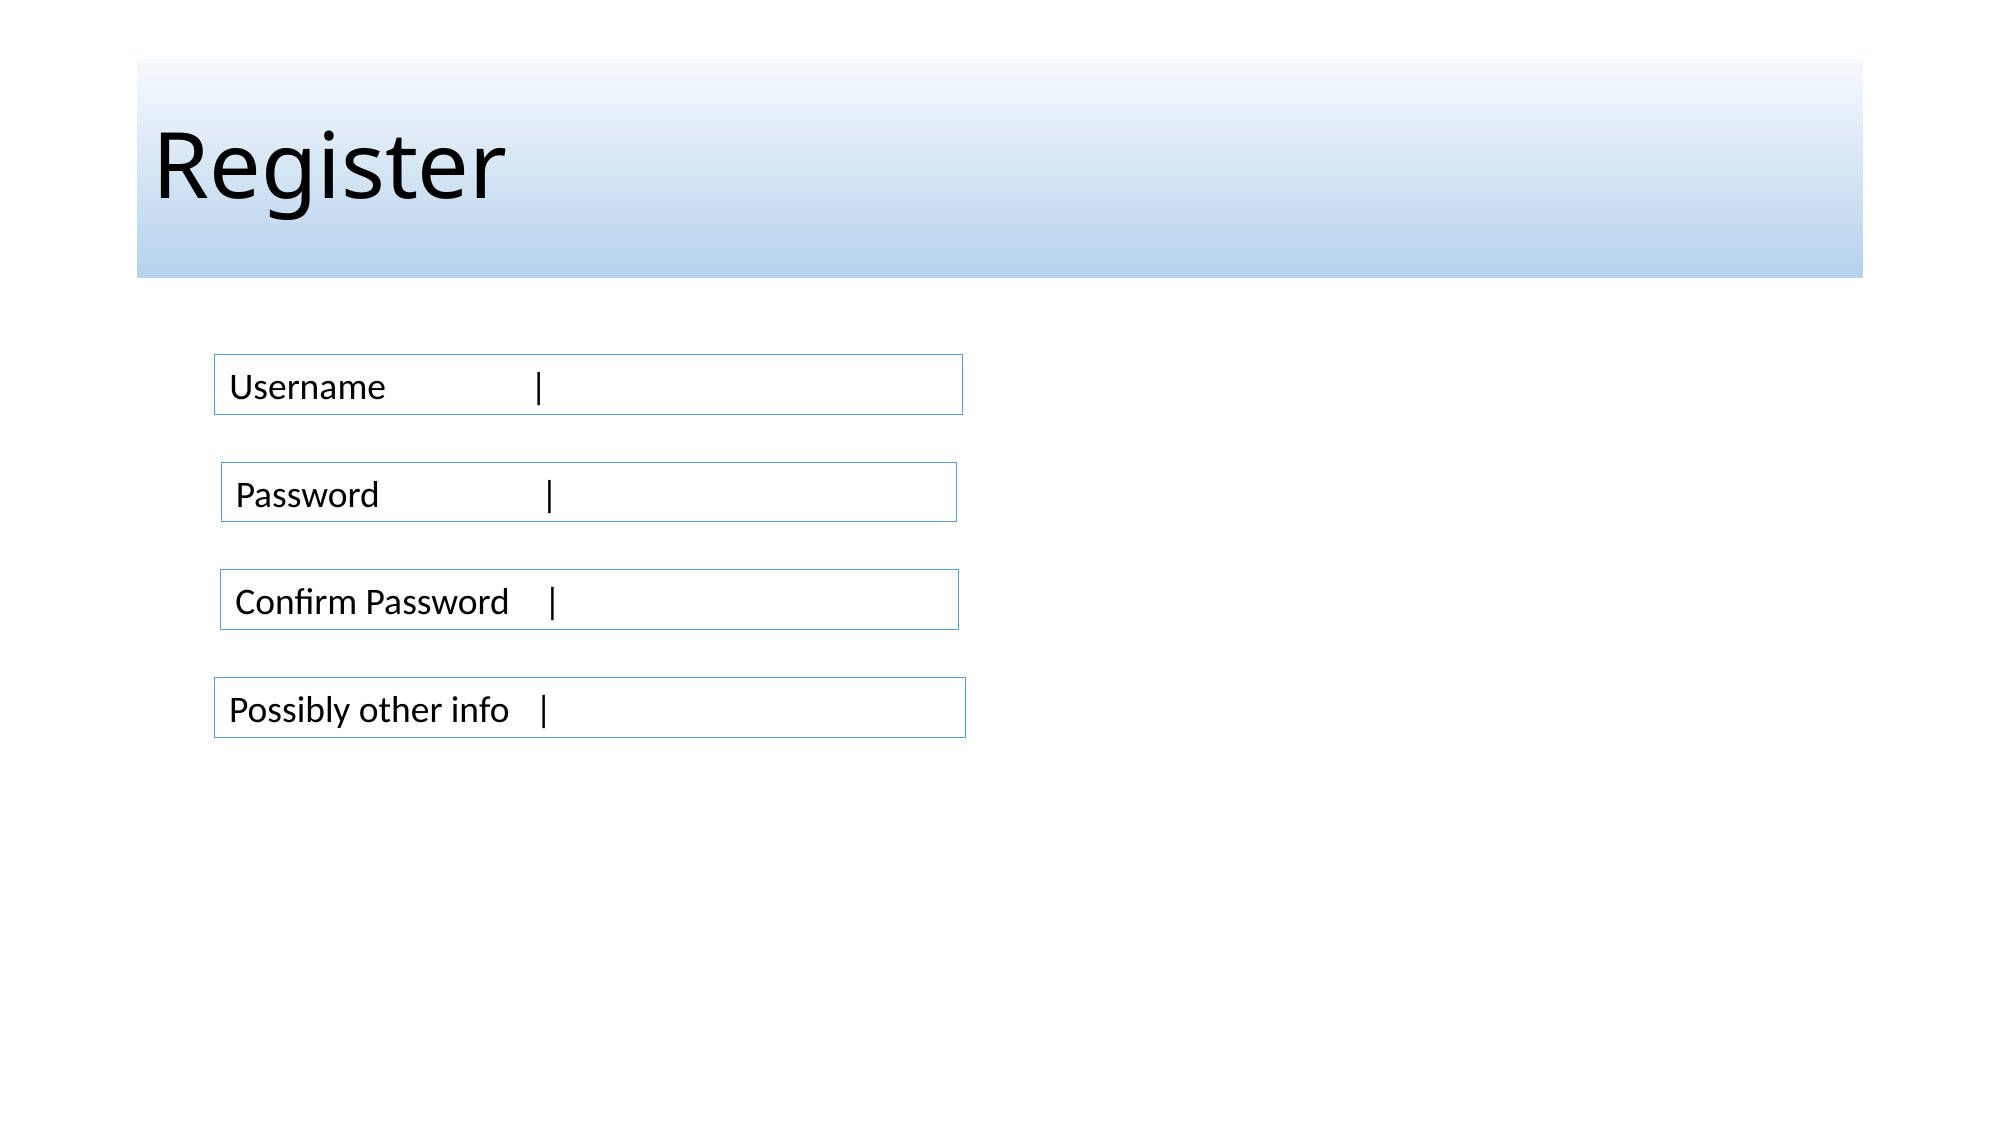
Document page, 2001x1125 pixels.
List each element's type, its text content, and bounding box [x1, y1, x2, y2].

title Register [137, 59, 1863, 278]
text_box Possibly other info | [214, 677, 966, 738]
text_box Confirm Password | [220, 569, 959, 630]
text_box Password | [221, 462, 957, 522]
text_box Username | [214, 354, 963, 415]
